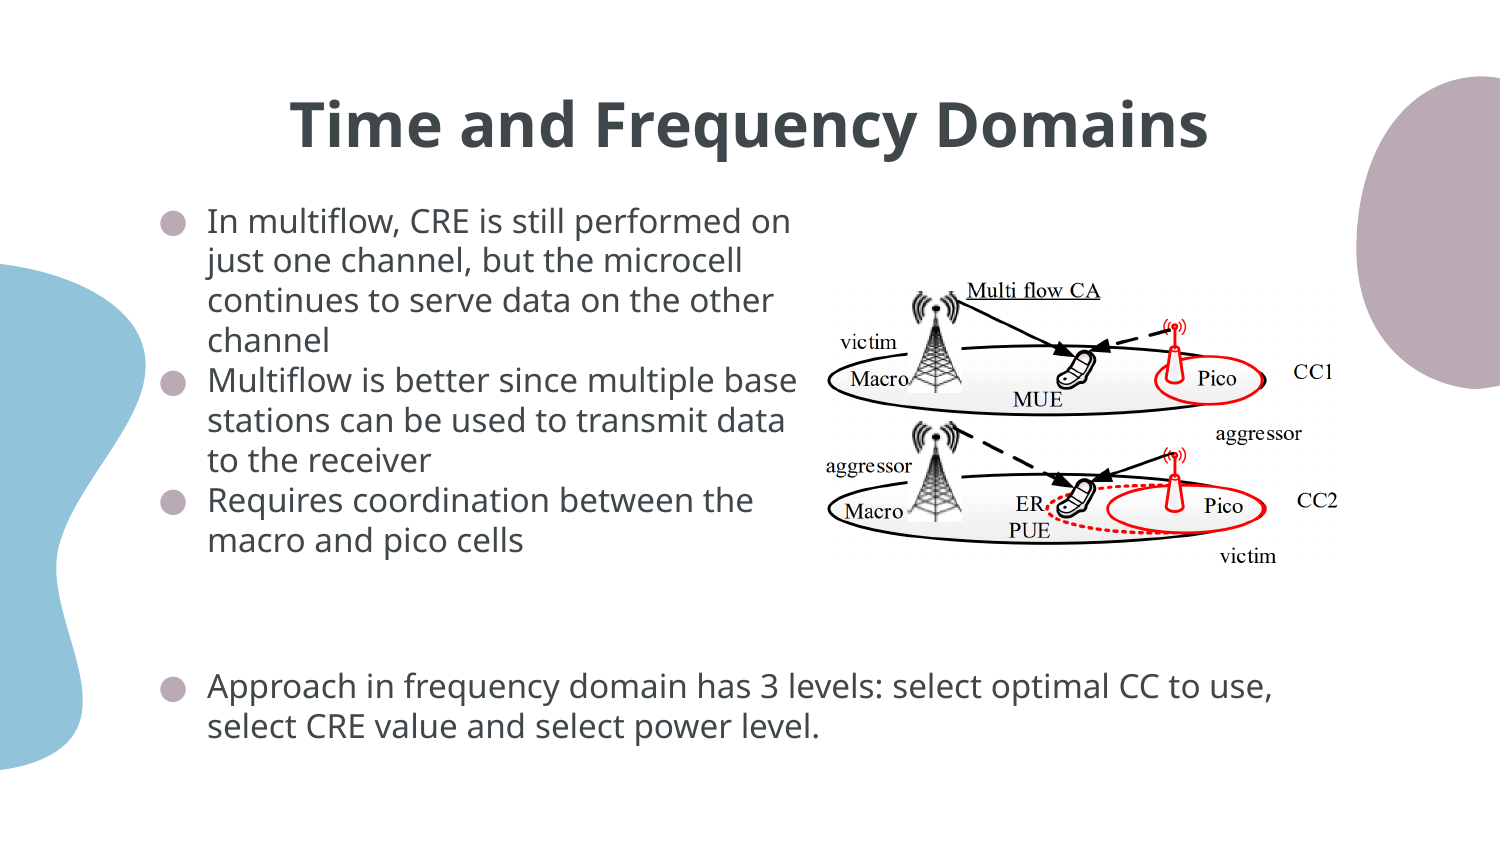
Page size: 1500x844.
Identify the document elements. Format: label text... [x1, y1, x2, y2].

title Time and Frequency Domains [116, 85, 1383, 175]
subtitle In multiflow, CRE is still performed on just one channel, but the microcell continues to serve data on the other channel Multiflow is better since multiple base stations can be used to transmit data to the receiver Requires coordination between the macro and pico cells Approach in frequency domain has 3 levels: select optimal CC to use, select CRE value and select power level. [116, 184, 1383, 557]
picture [820, 273, 1348, 570]
